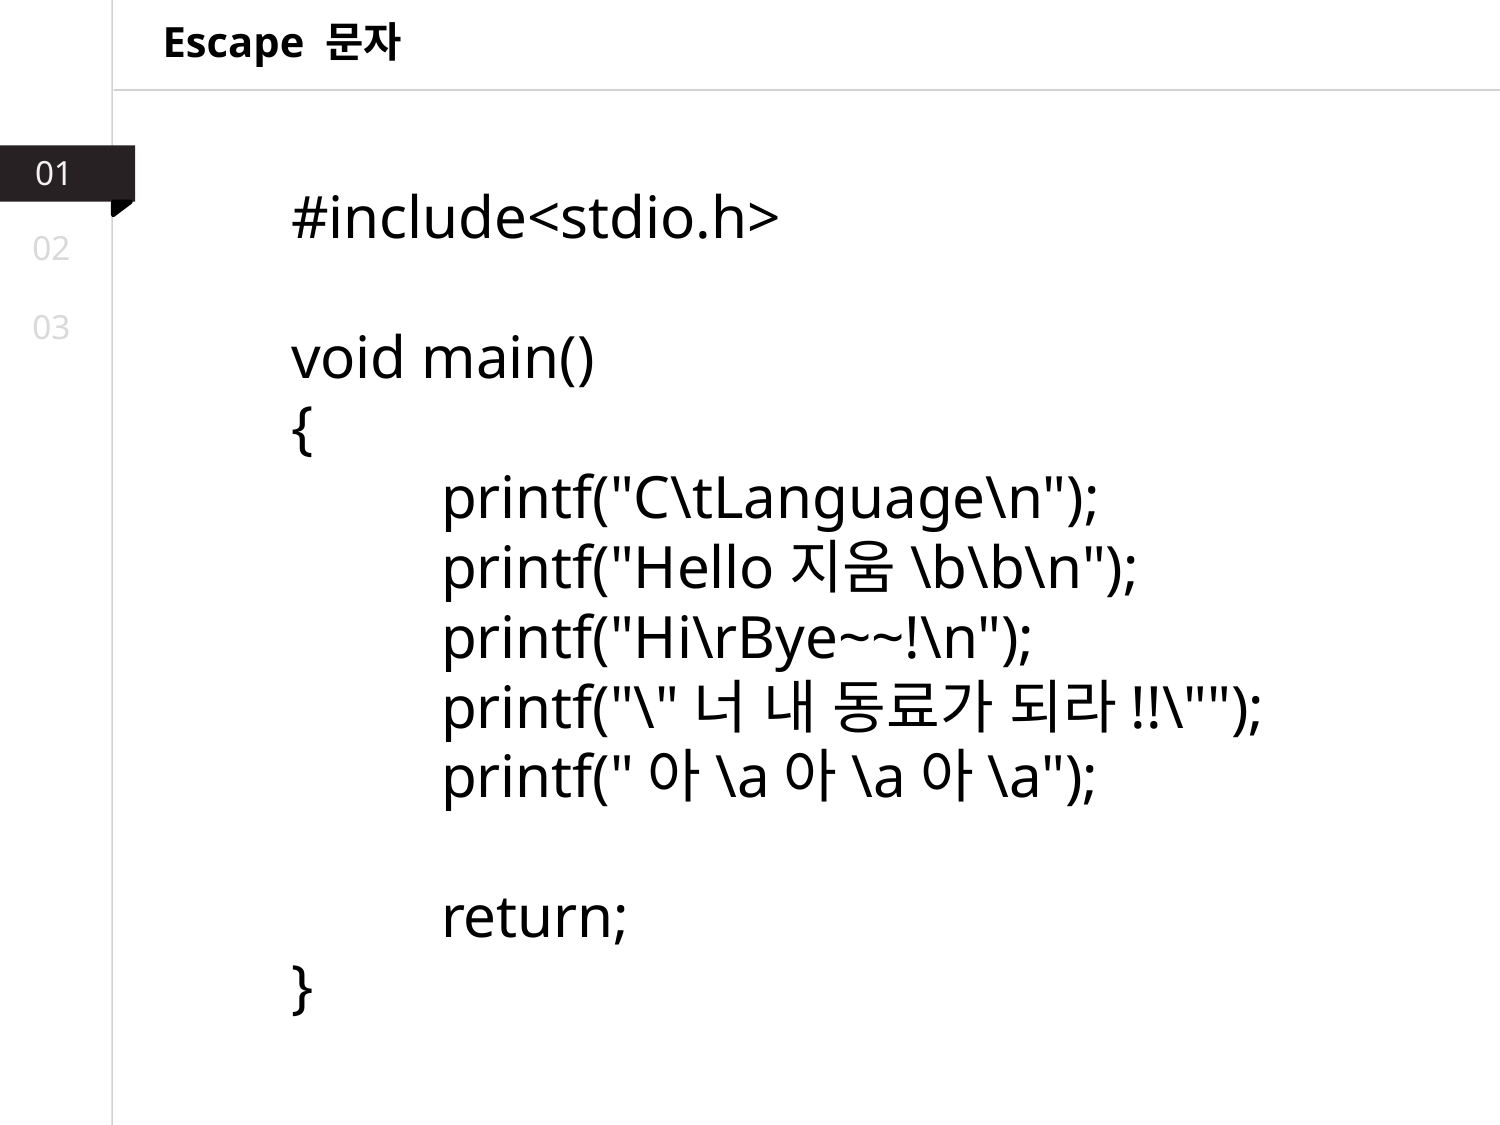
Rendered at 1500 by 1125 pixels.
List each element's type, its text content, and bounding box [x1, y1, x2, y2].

text_box [0, 143, 107, 204]
text_box [117, 199, 133, 215]
text_box #include<stdio.h> void main() { printf("C\tLanguage\n"); printf("Hello지움\b\b\n"); printf("Hi\rBye~~!\n"); printf("\"너 내 동료가 되라!!\""); printf("아\a아\a아\a"); return; } [276, 172, 1342, 1027]
text_box 02 [17, 219, 92, 275]
text_box Escape 문자 [121, 8, 443, 74]
text_box [117, 143, 137, 204]
text_box 03 [17, 298, 92, 354]
text_box 01 [20, 144, 107, 200]
